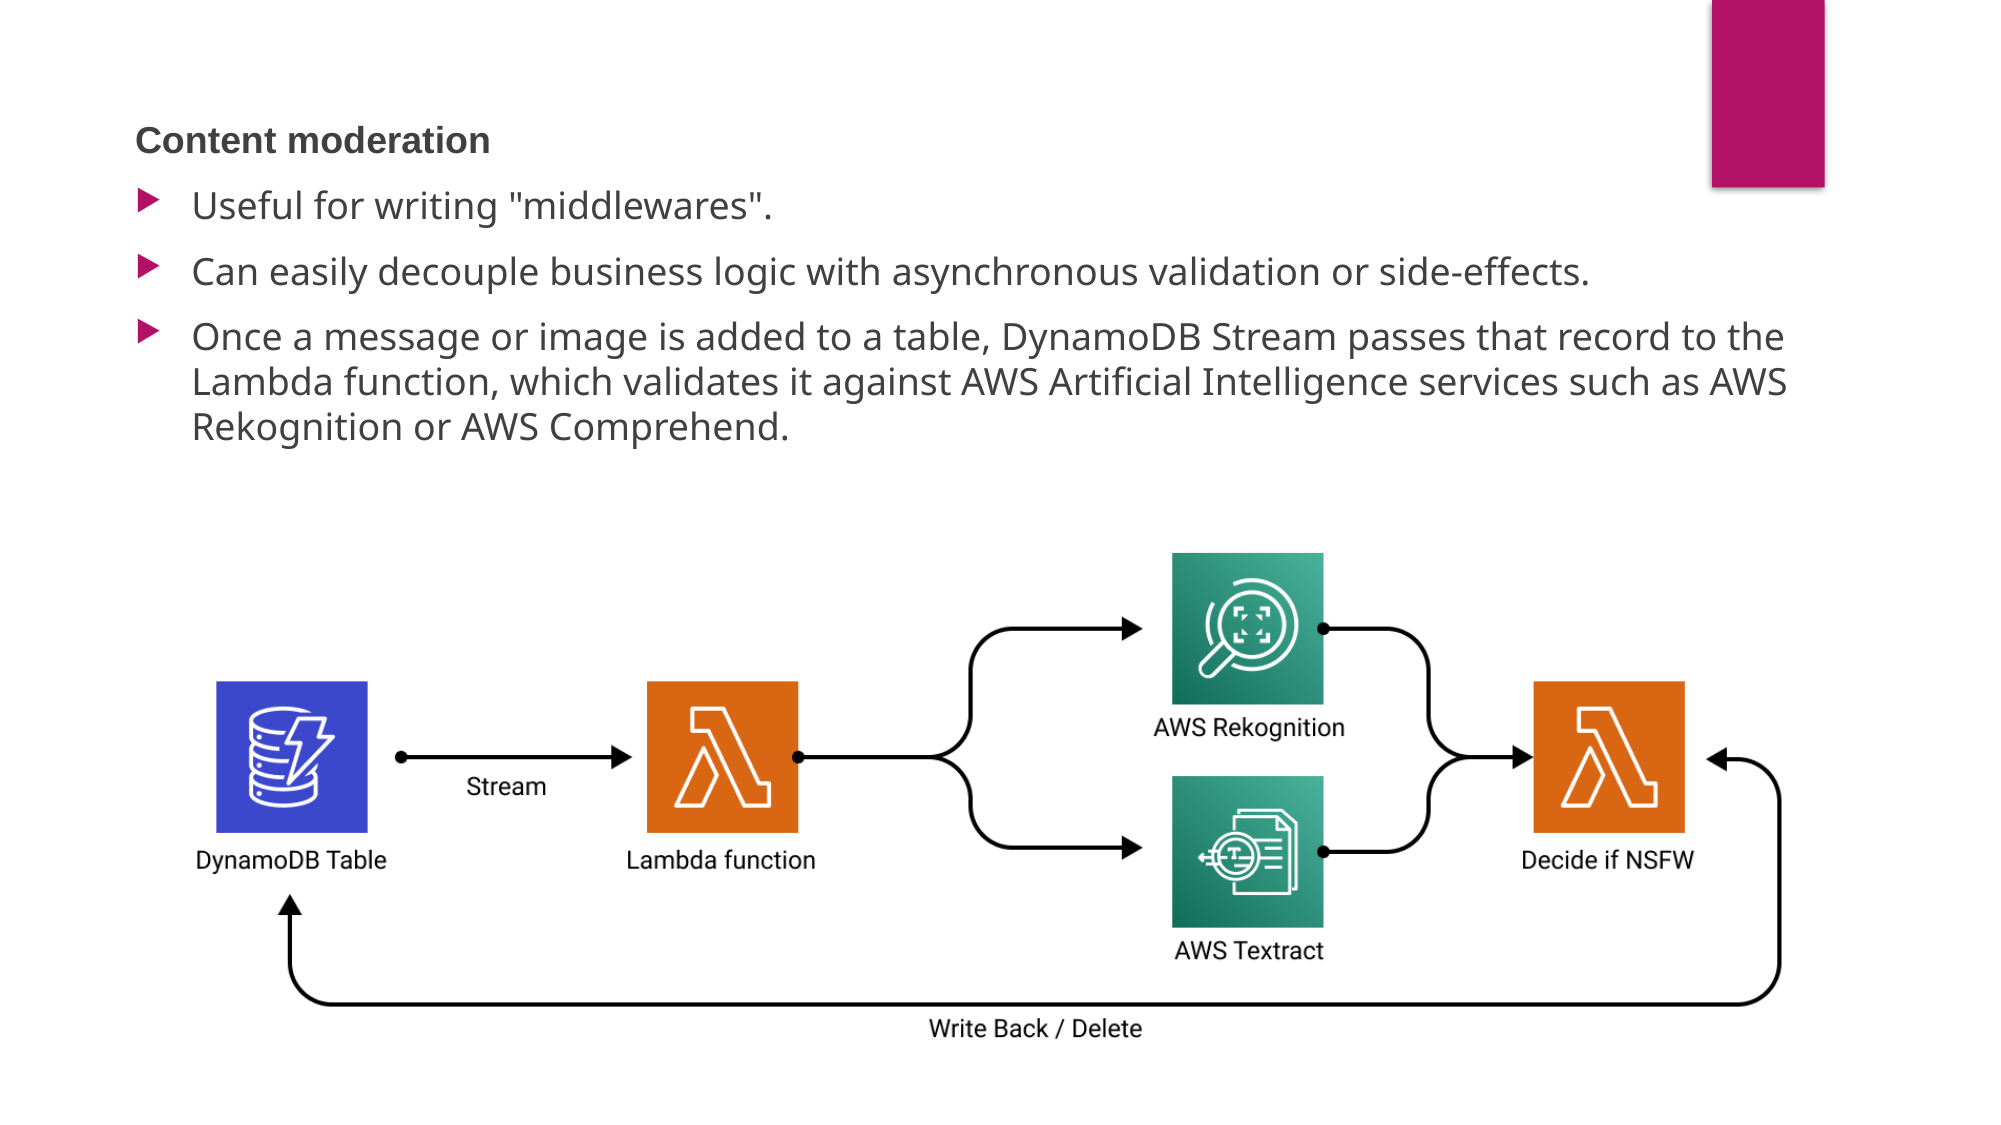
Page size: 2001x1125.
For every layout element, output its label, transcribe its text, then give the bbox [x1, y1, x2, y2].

picture [0, 494, 2000, 1094]
list Content moderation Useful for writing "middlewares". Can easily decouple business logic with asynchronous validation or side-effects. Once a message or image is added to a table, DynamoDB Stream passes that record to the Lambda function, which validates it against AWS Artificial Intelligence services such as AWS Rekognition or AWS Comprehend. [120, 108, 1839, 469]
